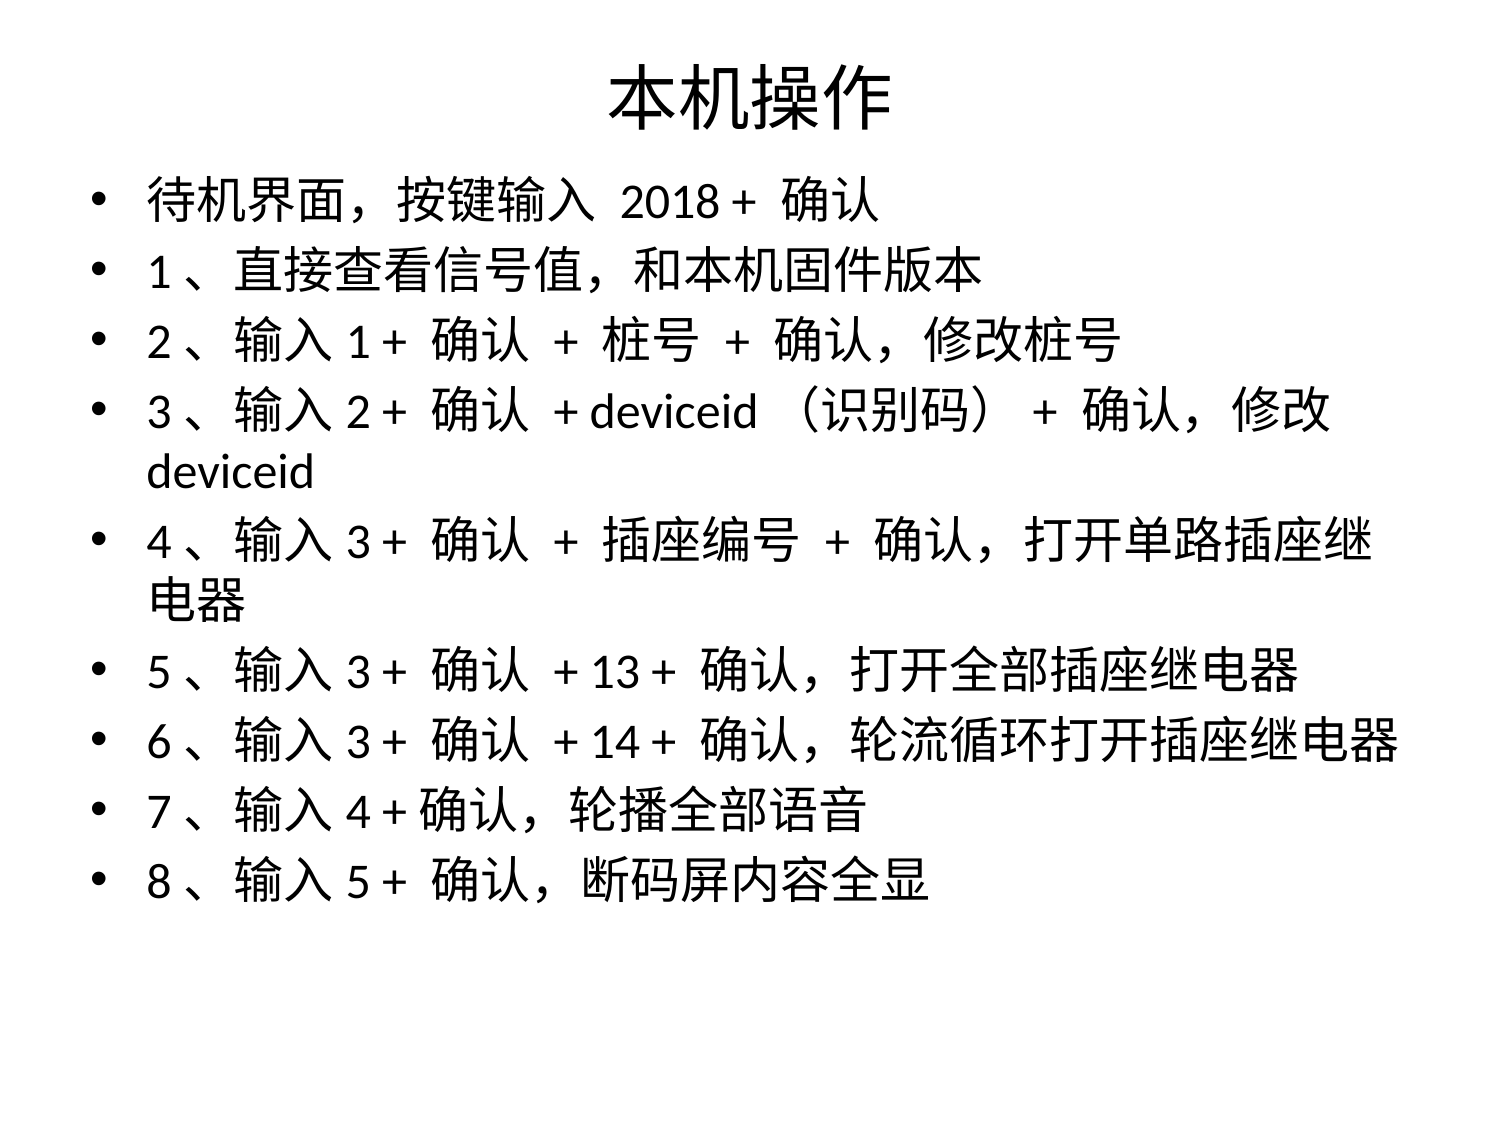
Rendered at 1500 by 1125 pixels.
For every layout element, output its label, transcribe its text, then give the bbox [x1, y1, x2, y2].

list 待机界面，按键输入 2018 + 确认 1、直接查看信号值，和本机固件版本 2、输入1 + 确认 + 桩号 + 确认，修改桩号 3、输入2 + 确认 + deviceid（识别码）+ 确认，修改deviceid 4、输入3 + 确认 + 插座编号 + 确认，打开单路插座继电器 5、输入3 + 确认 + 13 + 确认，打开全部插座继电器 6、输入3 + 确认 + 14 + 确认，轮流循环打开插座继电器 7、输入4 +确认，轮播全部语音 8、输入5 + 确认，断码屏内容全显 [75, 160, 1425, 1005]
title 本机操作 [75, 45, 1425, 160]
